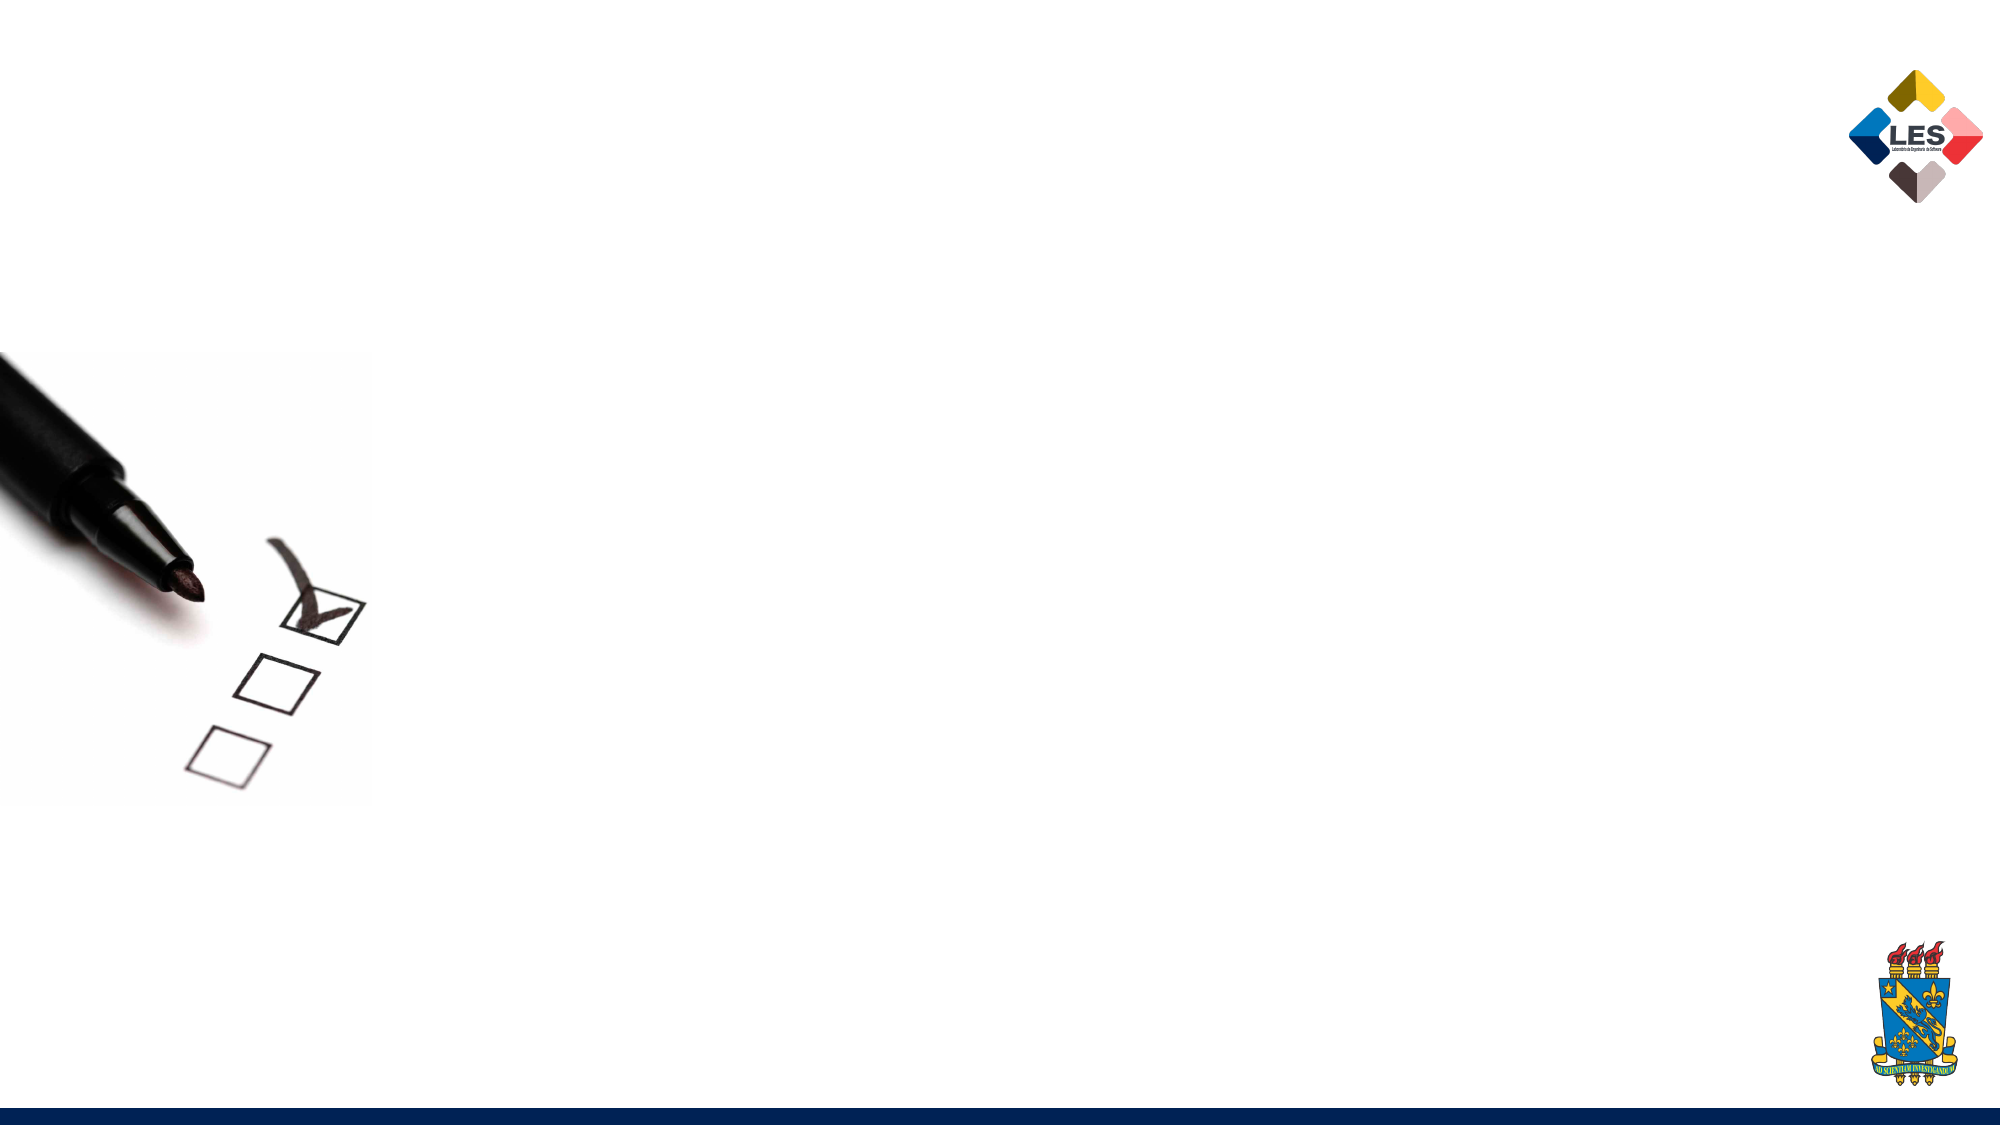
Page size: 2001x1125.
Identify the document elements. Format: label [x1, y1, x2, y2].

picture [1849, 70, 1983, 203]
picture [0, 352, 372, 806]
picture [1871, 940, 1958, 1086]
